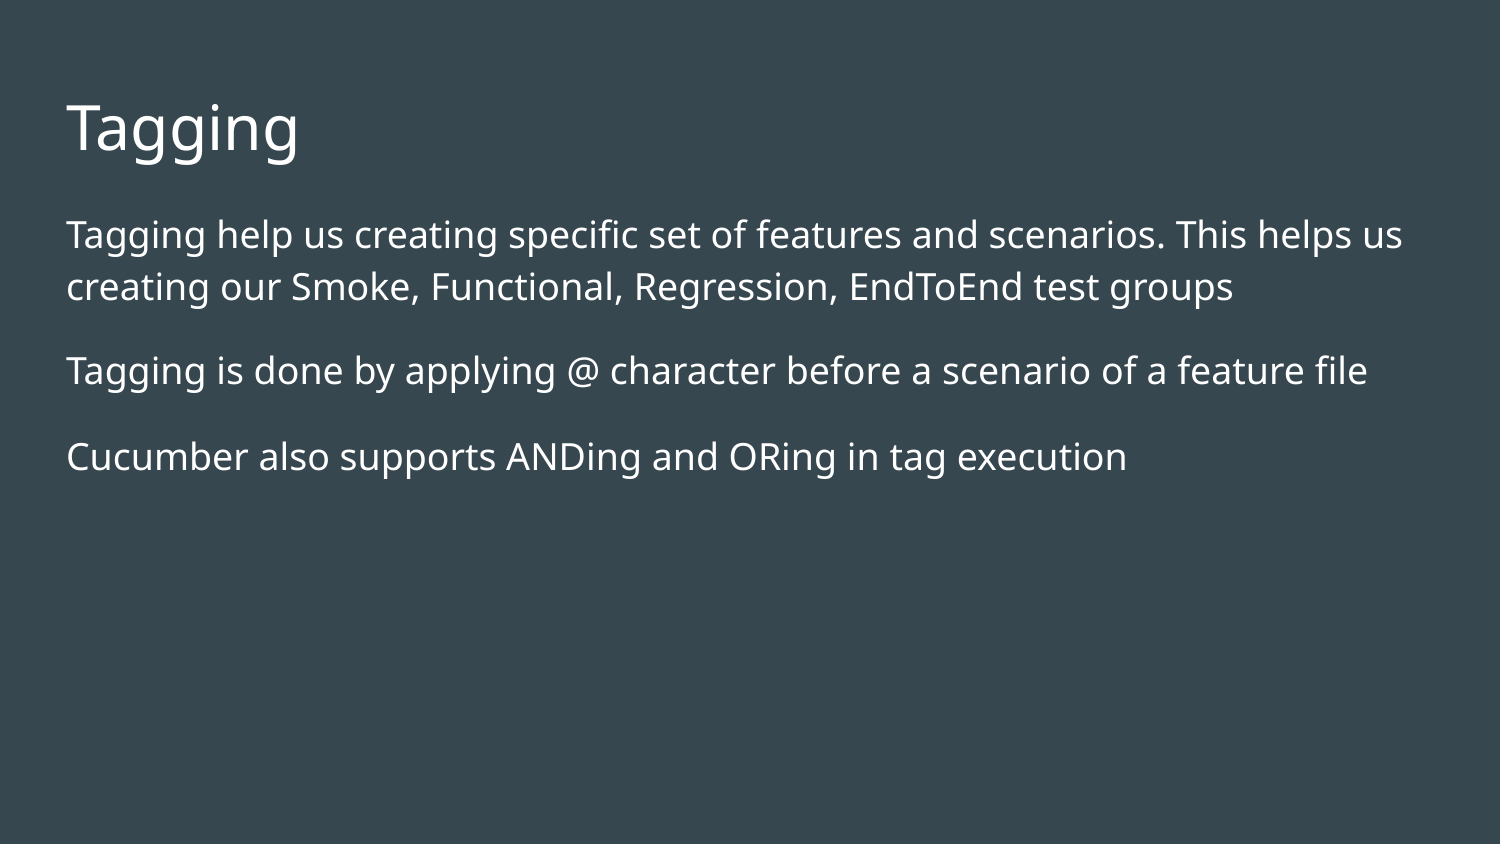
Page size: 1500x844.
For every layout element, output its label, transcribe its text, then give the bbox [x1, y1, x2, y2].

list Tagging help us creating specific set of features and scenarios. This helps us creating our Smoke, Functional, Regression, EndToEnd test groups Tagging is done by applying @ character before a scenario of a feature file Cucumber also supports ANDing and ORing in tag execution [51, 189, 1449, 750]
title Tagging [51, 72, 1449, 167]
